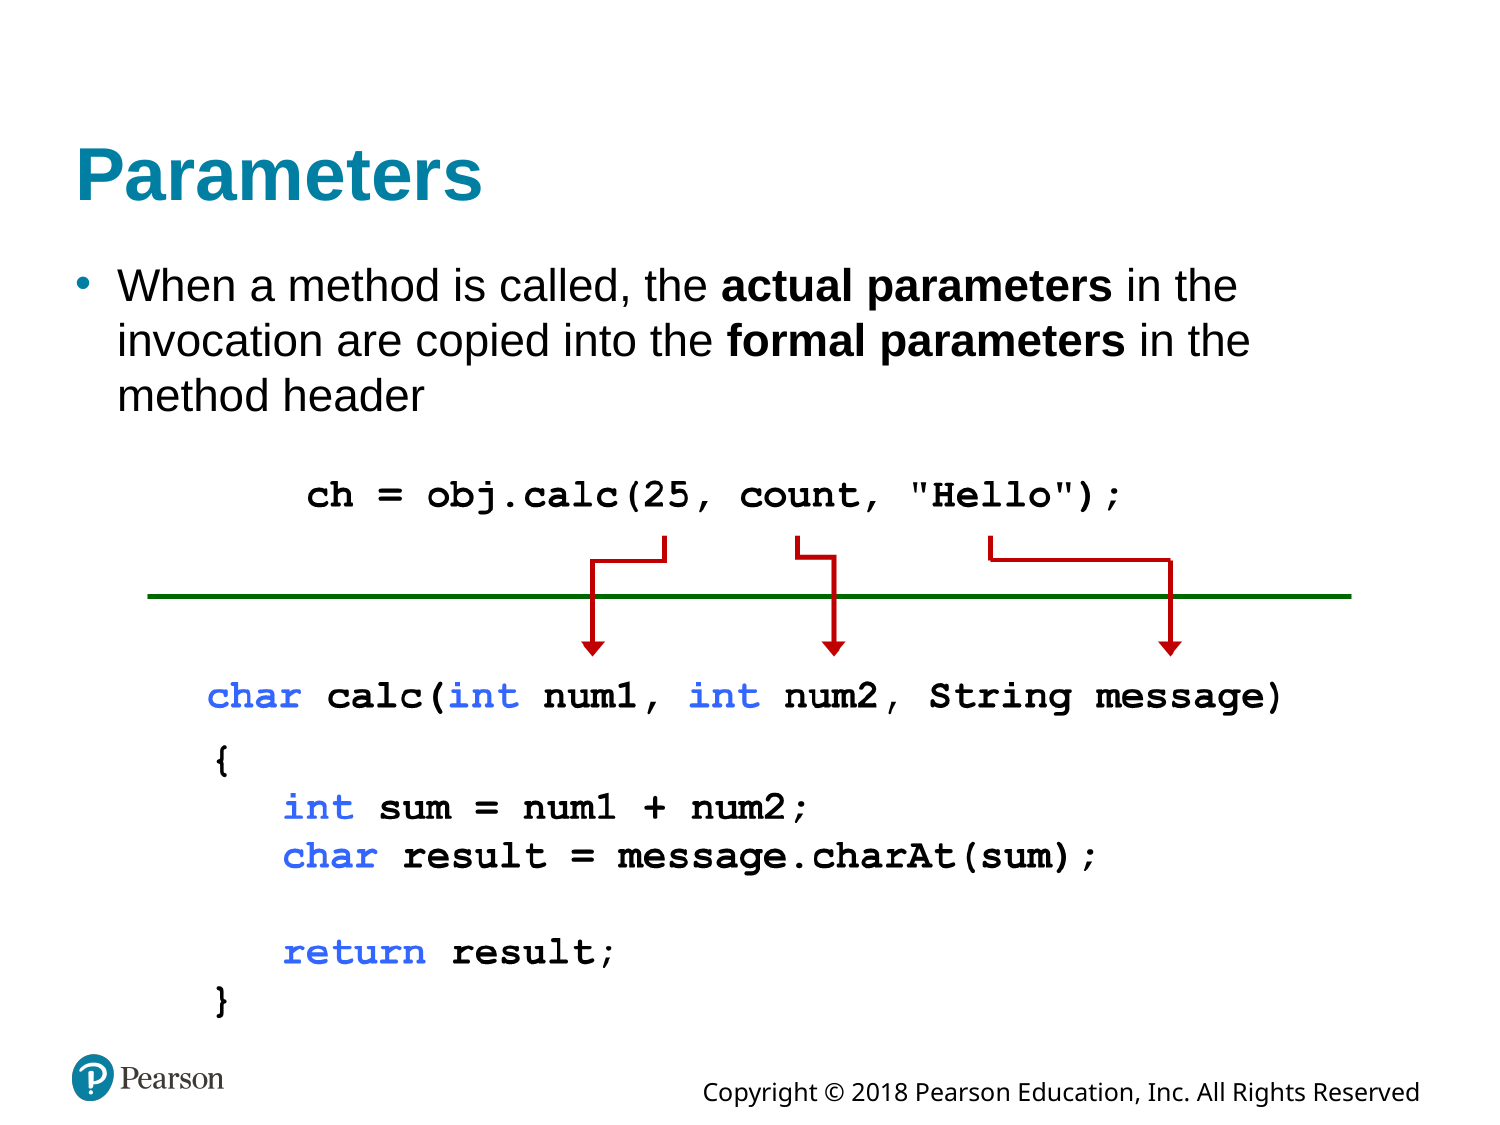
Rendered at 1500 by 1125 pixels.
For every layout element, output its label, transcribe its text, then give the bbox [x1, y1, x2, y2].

picture [80, 1063, 106, 1088]
picture [72, 1087, 83, 1101]
picture [147, 458, 1353, 1049]
picture [72, 1054, 88, 1070]
picture [98, 1054, 224, 1101]
list When a method is called, the actual parameters in the invocation are copied into the formal parameters in the method header [75, 255, 1403, 441]
title Parameters [75, 35, 1425, 216]
